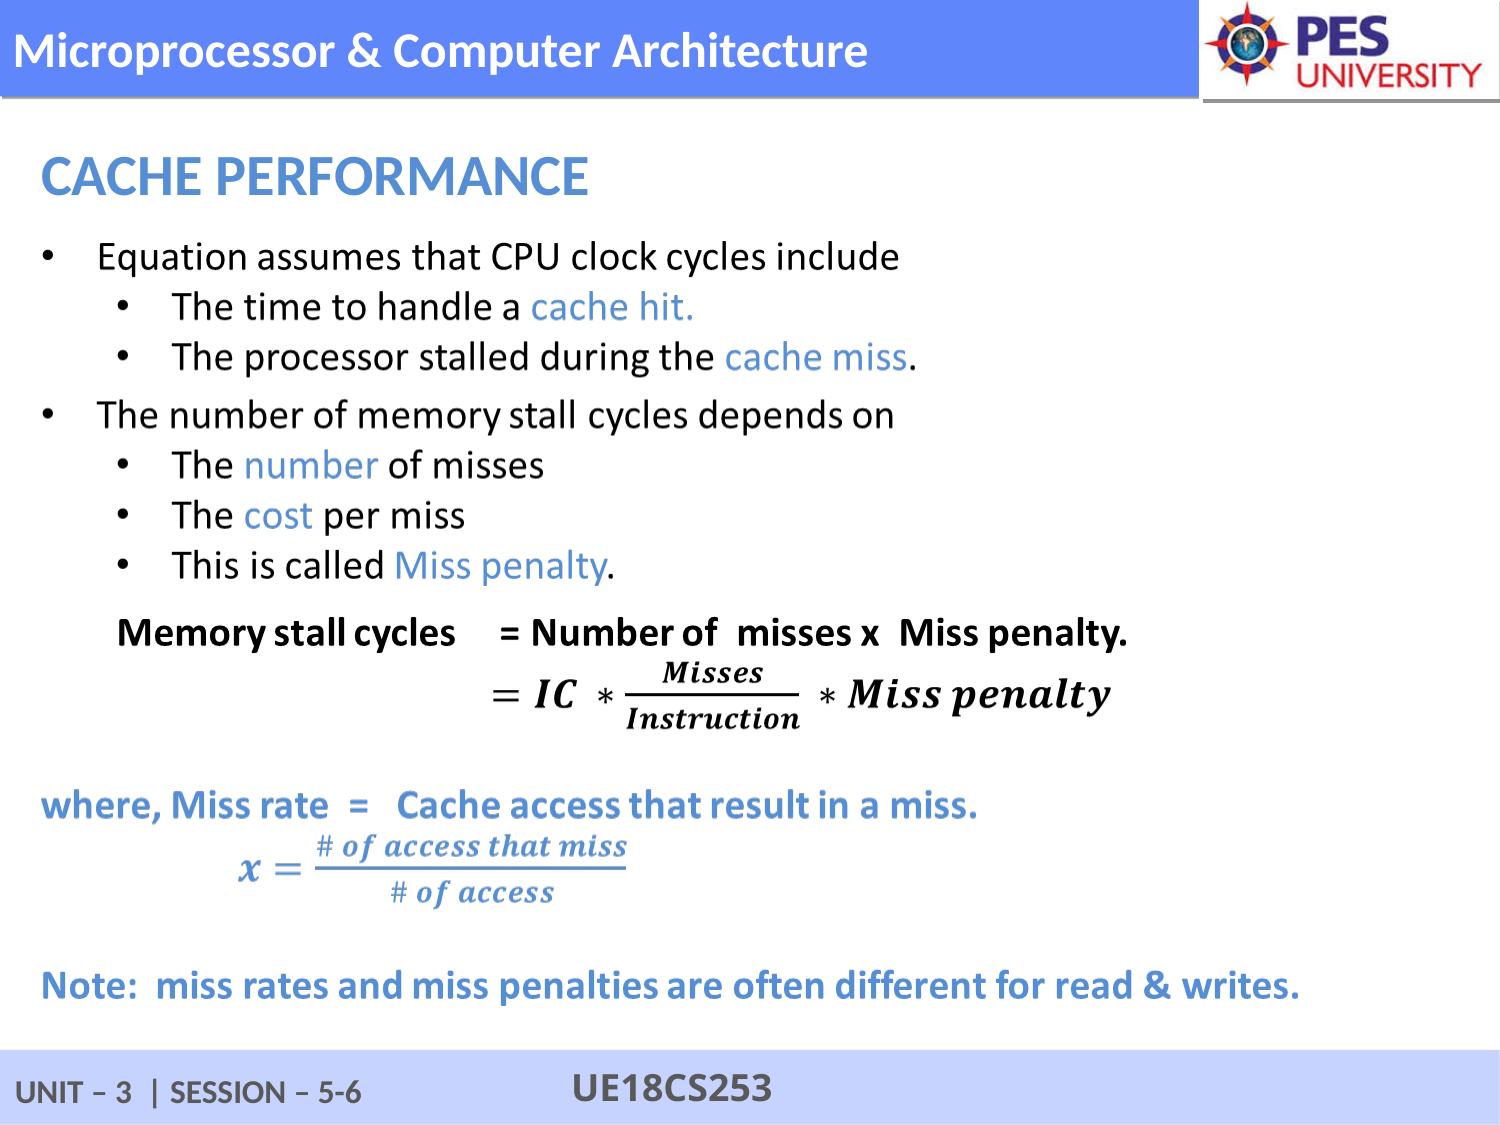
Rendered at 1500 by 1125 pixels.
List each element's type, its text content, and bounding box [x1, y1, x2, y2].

picture [1199, 0, 1500, 99]
text_box Cache performance [26, 120, 1377, 223]
text_box [25, 223, 1434, 1024]
